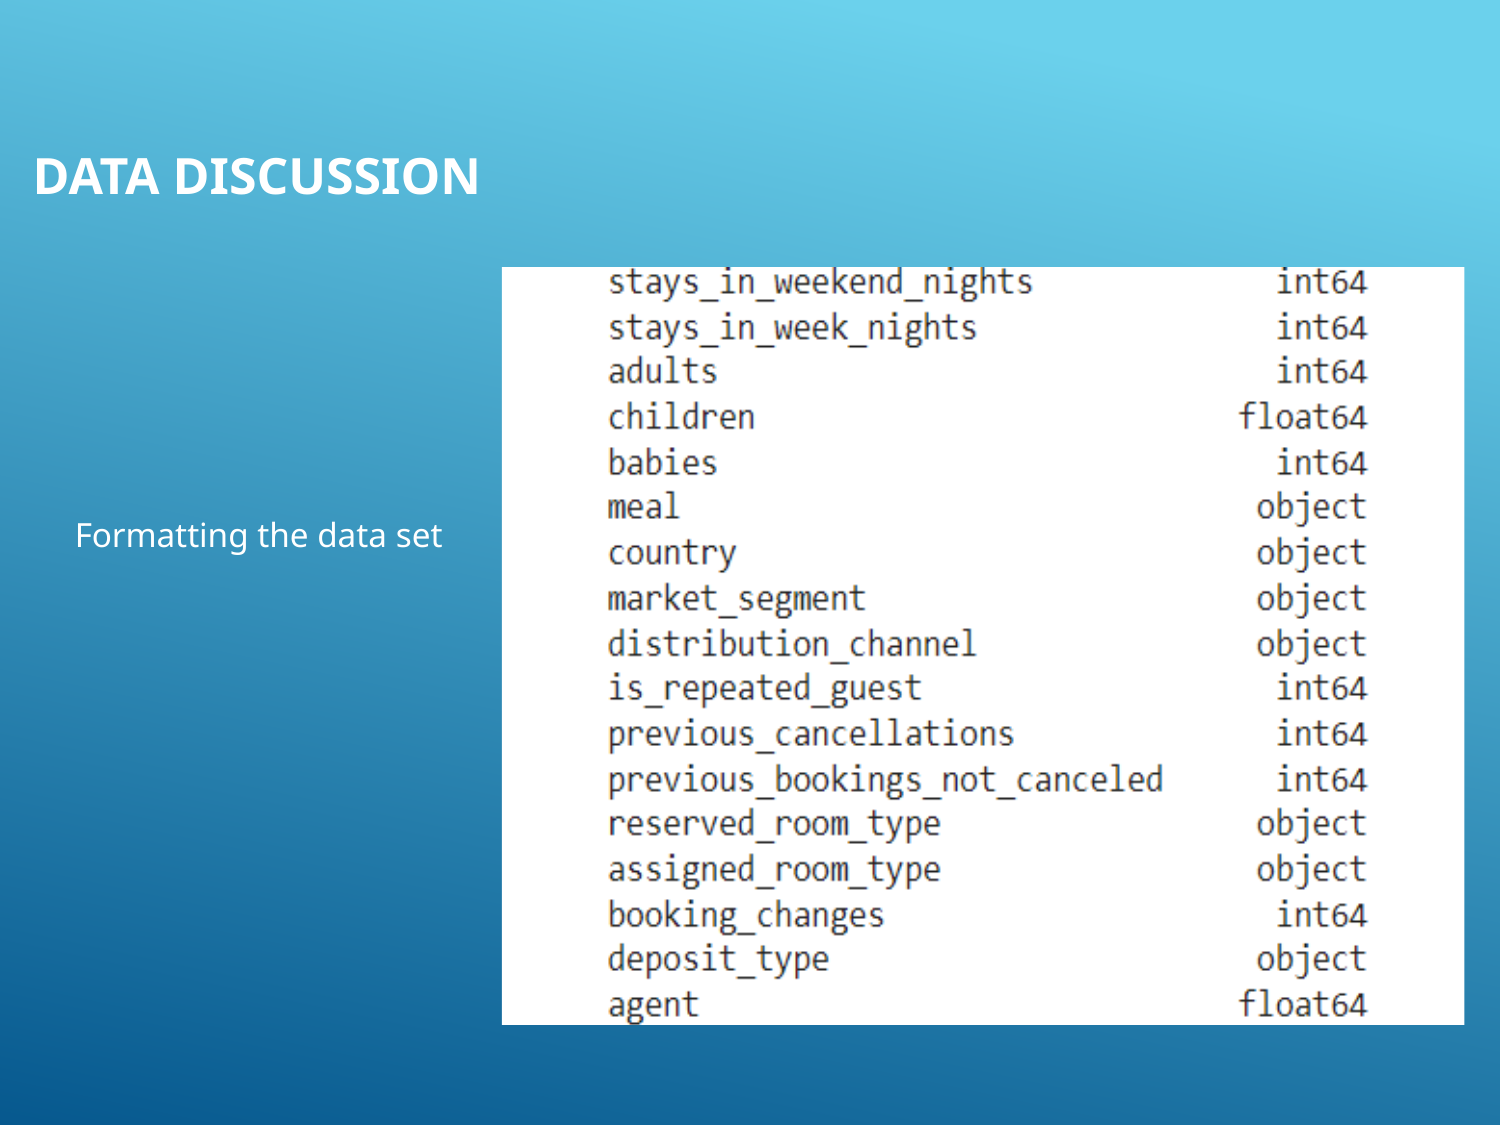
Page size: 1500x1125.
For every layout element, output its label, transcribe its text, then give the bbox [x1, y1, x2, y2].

list Formatting the data set [59, 397, 460, 671]
picture [501, 267, 1465, 1026]
title Data Discussion [17, 137, 569, 338]
